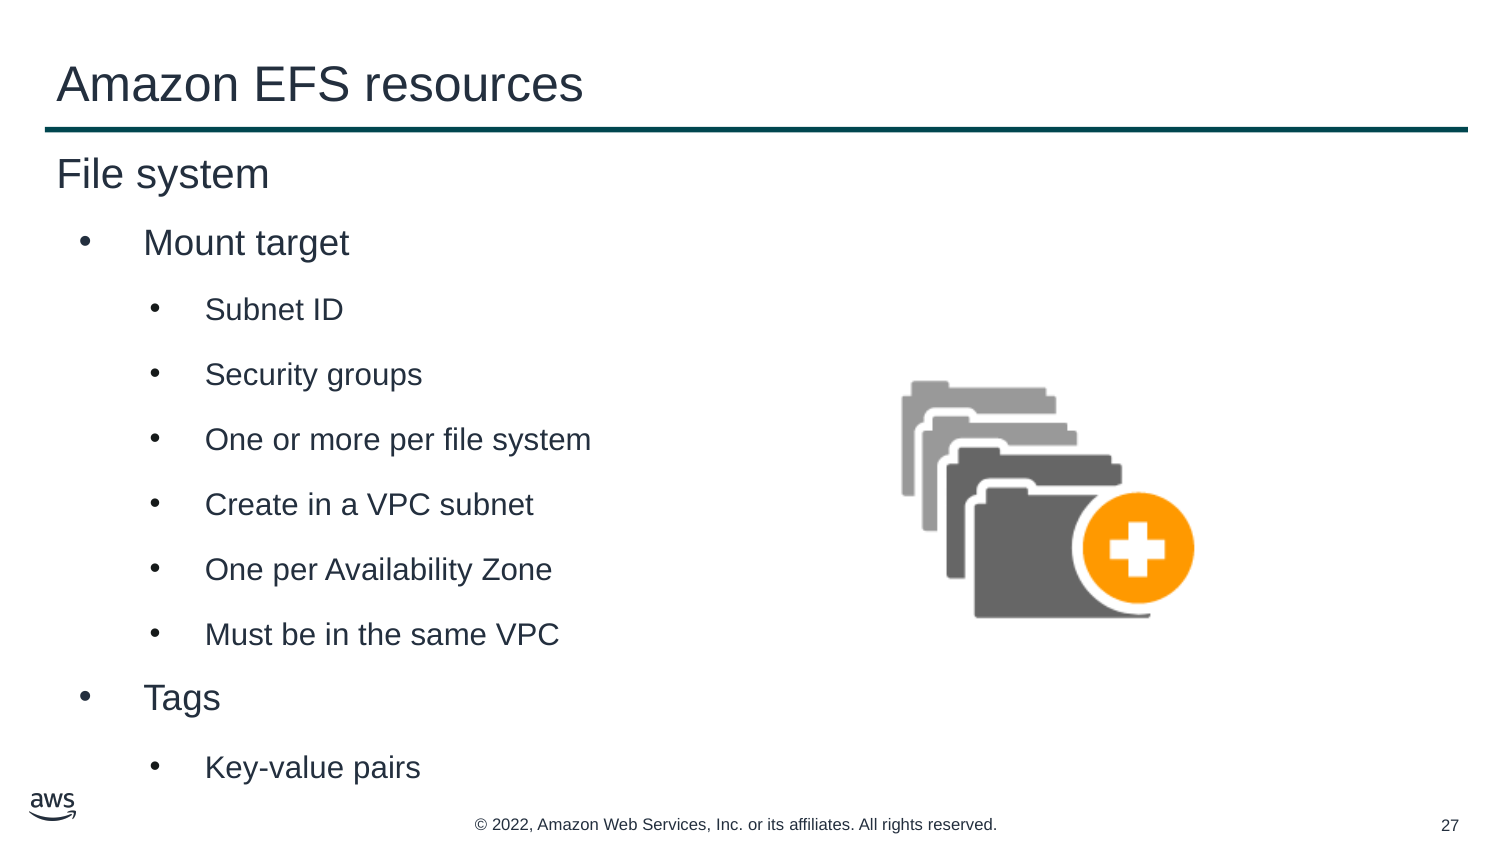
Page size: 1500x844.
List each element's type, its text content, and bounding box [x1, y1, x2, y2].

picture [29, 793, 76, 821]
list File system Mount target Subnet ID Security groups One or more per file system Create in a VPC subnet One per Availability Zone Must be in the same VPC Tags Key-value pairs [45, 140, 1471, 792]
picture [856, 344, 1229, 657]
title Amazon EFS resources [45, 36, 1469, 127]
slide_number ‹#› [1411, 808, 1471, 841]
